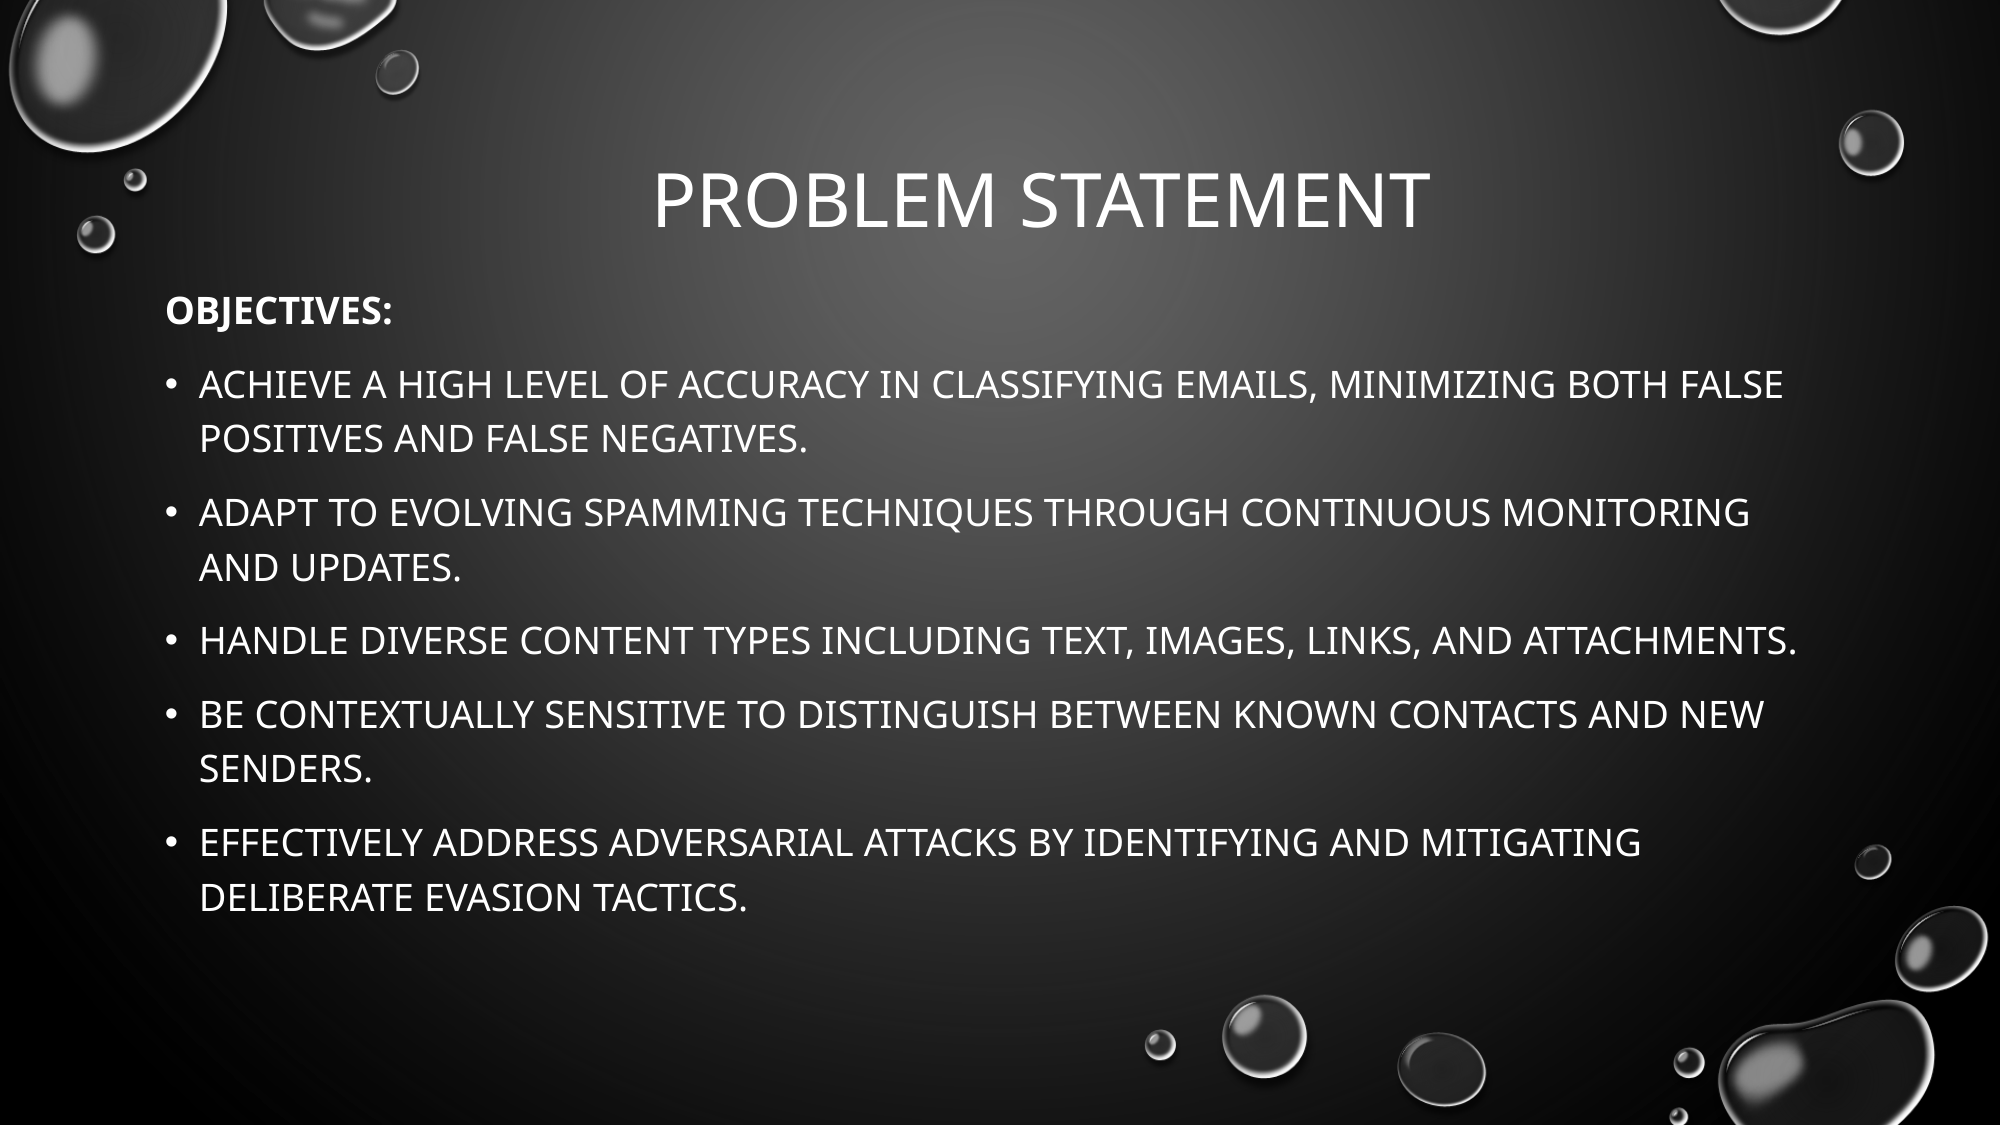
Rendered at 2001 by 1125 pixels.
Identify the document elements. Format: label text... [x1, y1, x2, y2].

title Problem statement [233, 101, 1851, 305]
list Objectives: Achieve a high level of accuracy in classifying emails, minimizing both false positives and false negatives. Adapt to evolving spamming techniques through continuous monitoring and updates. Handle diverse content types including text, images, links, and attachments. Be contextually sensitive to distinguish between known contacts and new senders. Effectively address adversarial attacks by identifying and mitigating deliberate evasion tactics. [149, 270, 1850, 973]
picture [0, 0, 2000, 1125]
